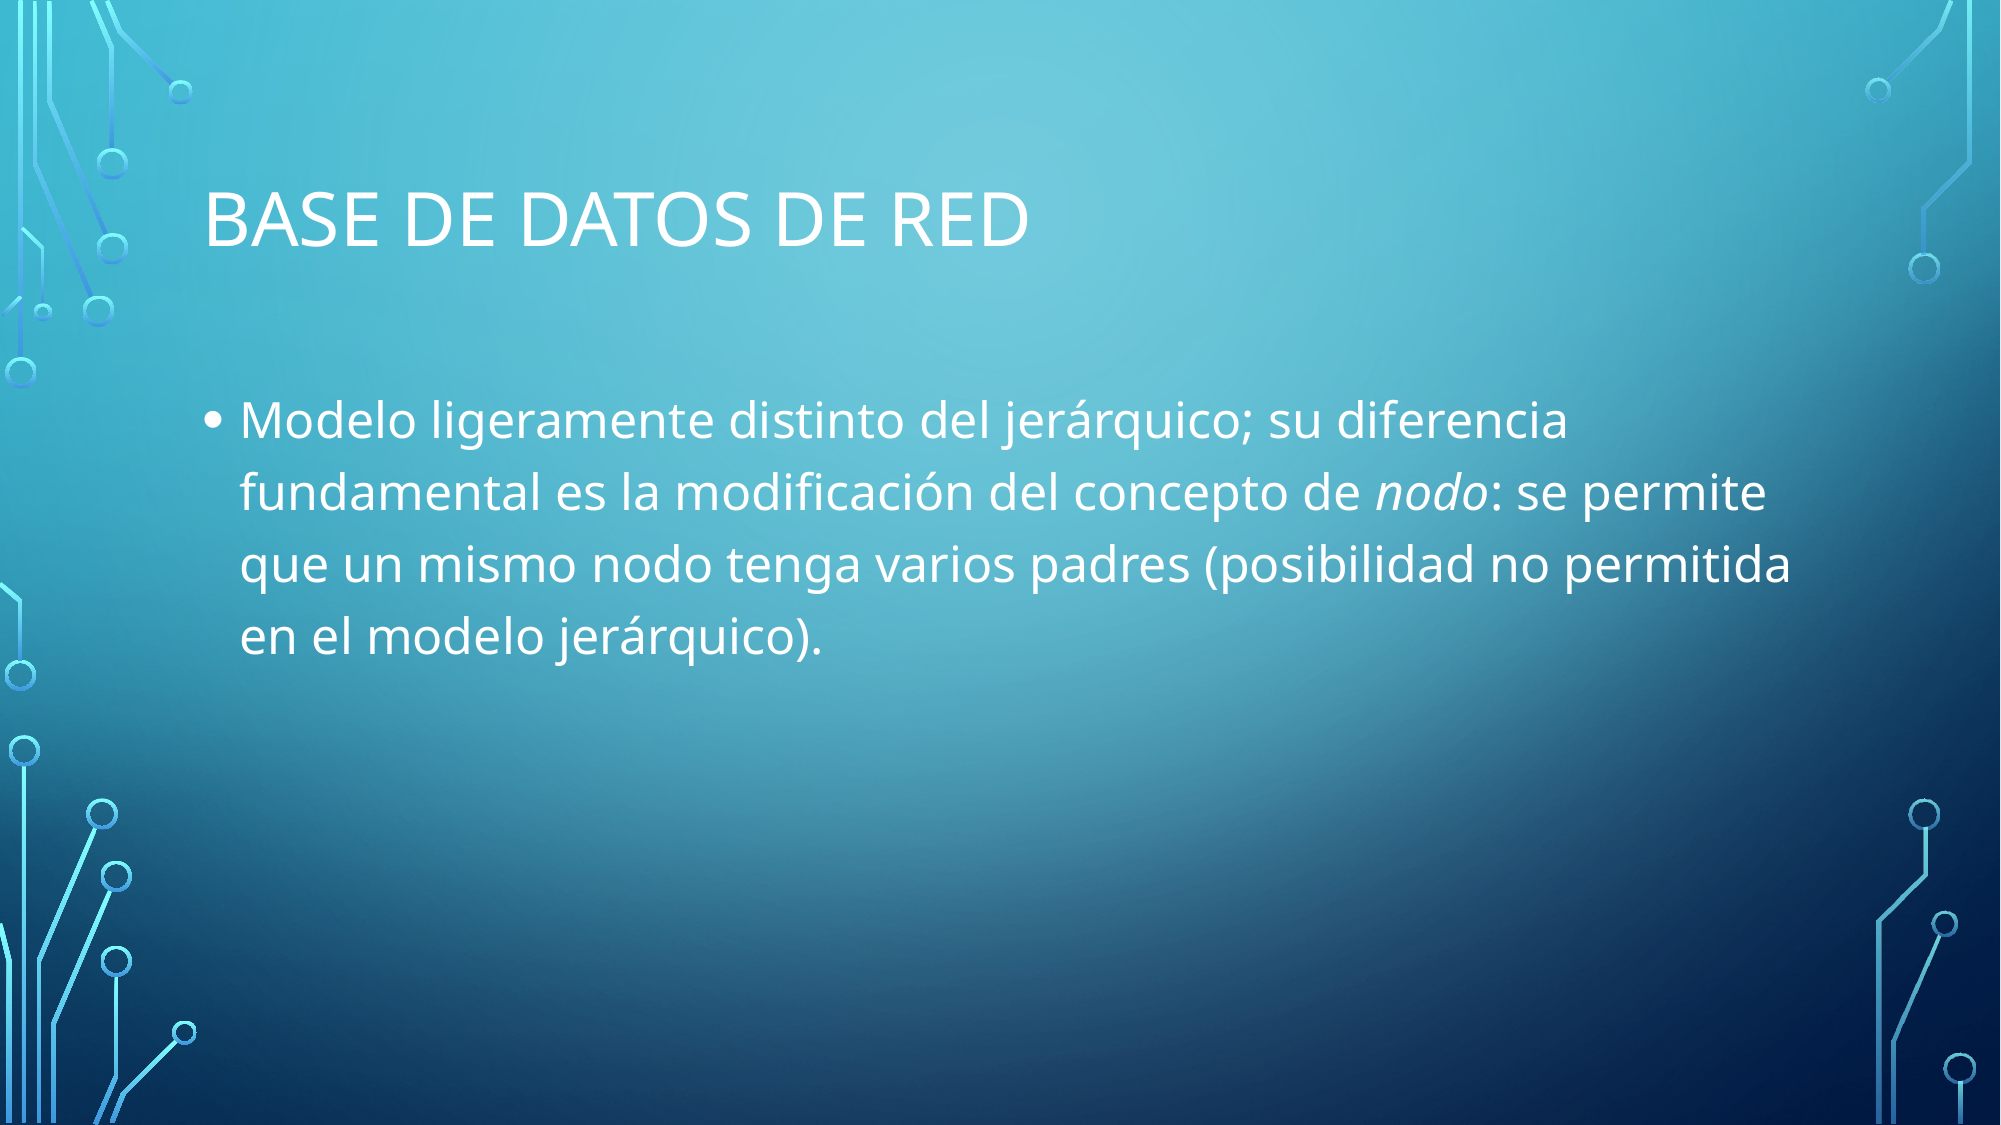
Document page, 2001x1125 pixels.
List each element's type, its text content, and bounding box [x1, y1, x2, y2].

list Modelo ligeramente distinto del jerárquico; su diferencia fundamental es la modificación del concepto de nodo: se permite que un mismo nodo tenga varios padres (posibilidad no permitida en el modelo jerárquico). [187, 369, 1813, 950]
title Base de datos de red [187, 101, 1813, 344]
